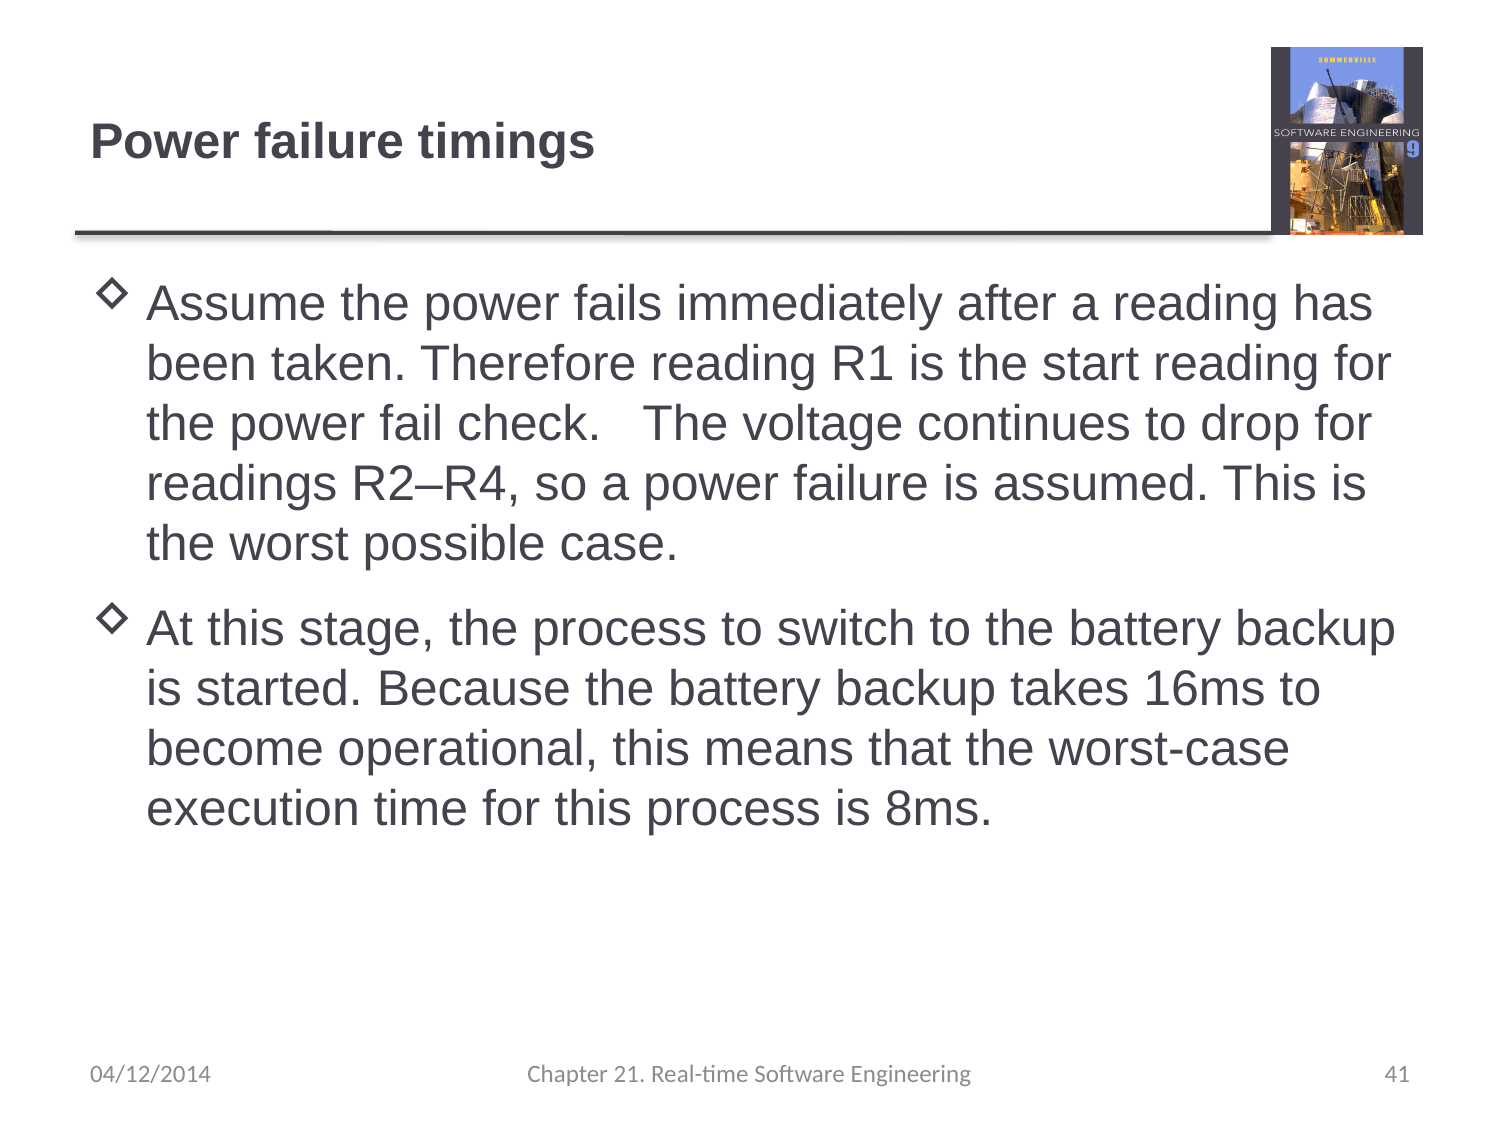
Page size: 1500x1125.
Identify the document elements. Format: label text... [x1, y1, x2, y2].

title Power failure timings [74, 44, 1272, 233]
picture [1272, 47, 1423, 235]
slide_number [75, 1042, 425, 1103]
slide_number 41 [1074, 1042, 1425, 1103]
footer Chapter 21. Real-time Software Engineering [512, 1042, 988, 1103]
list Assume the power fails immediately after a reading has been taken. Therefore reading R1 is the start reading for the power fail check. The voltage continues to drop for readings R2­–R4, so a power failure is assumed. This is the worst possible case. At this stage, the process to switch to the battery backup is started. Because the battery backup takes 16ms to become operational, this means that the worst-case execution time for this process is 8ms. [75, 262, 1425, 1005]
